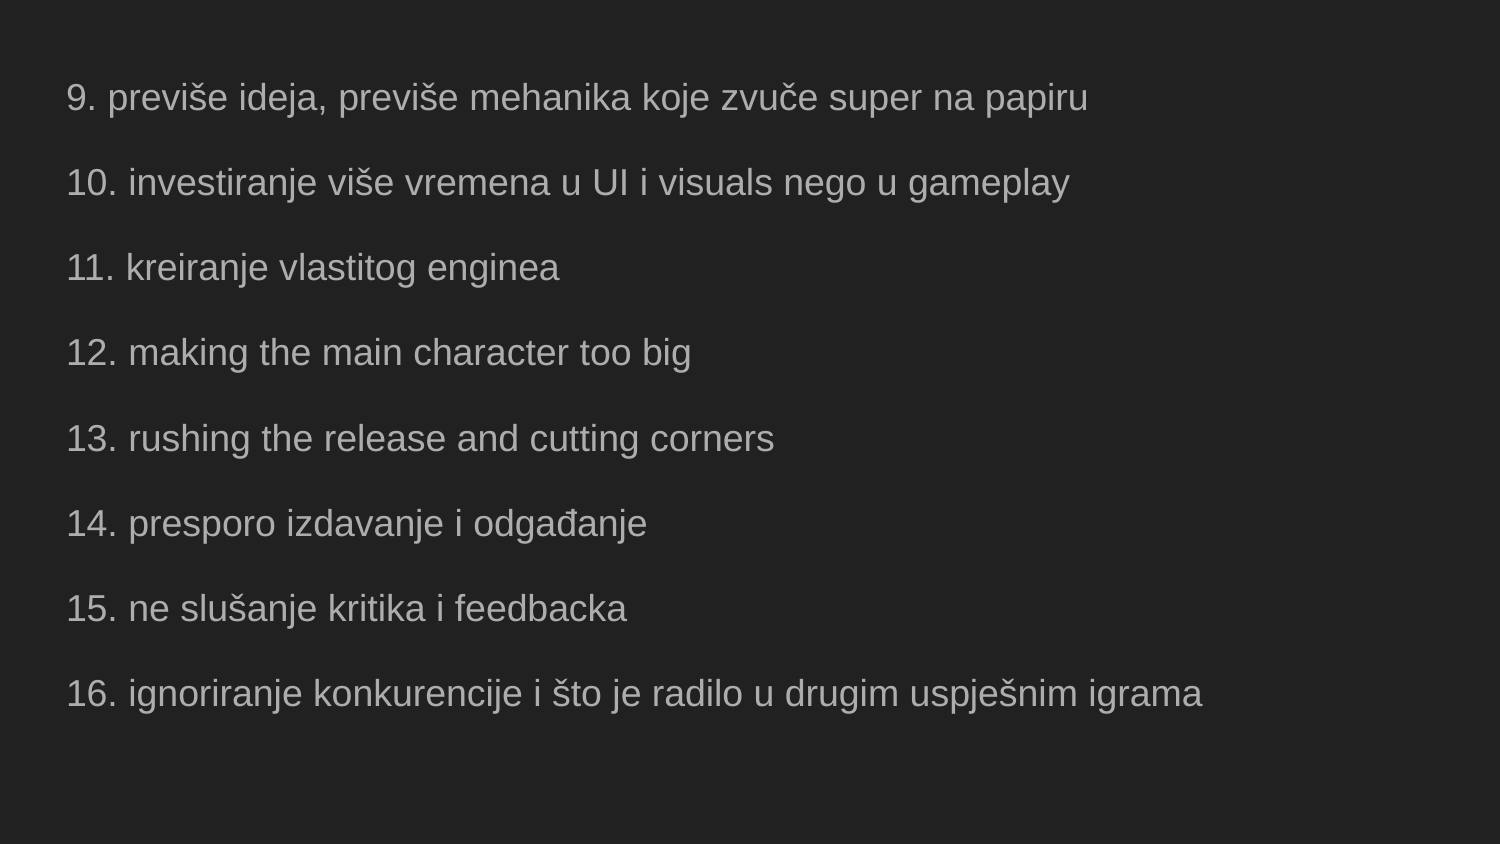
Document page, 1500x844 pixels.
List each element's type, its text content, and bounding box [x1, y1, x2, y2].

list 9. previše ideja, previše mehanika koje zvuče super na papiru 10. investiranje više vremena u UI i visuals nego u gameplay 11. kreiranje vlastitog enginea 12. making the main character too big 13. rushing the release and cutting corners 14. presporo izdavanje i odgađanje 15. ne slušanje kritika i feedbacka 16. ignoriranje konkurencije i što je radilo u drugim uspješnim igrama [51, 51, 1449, 750]
